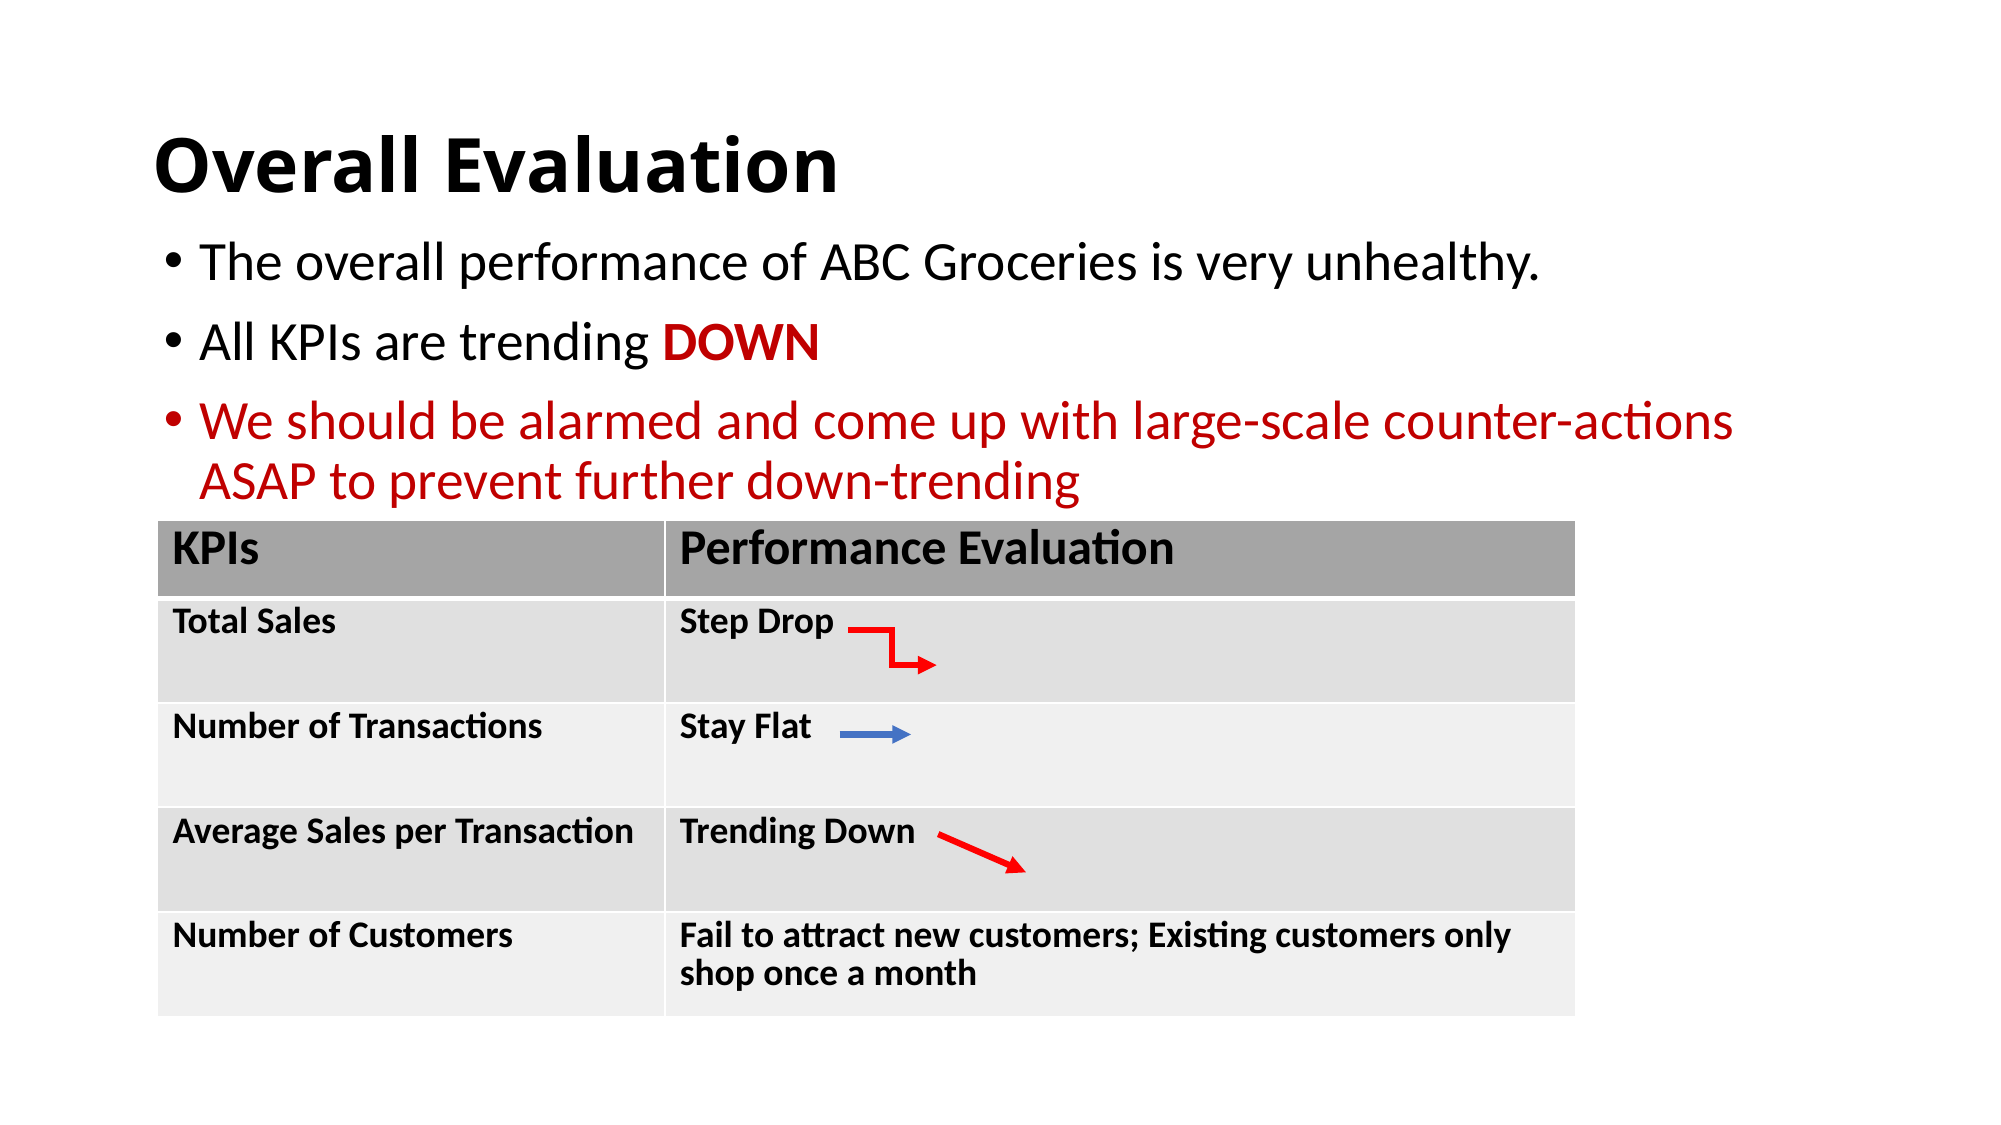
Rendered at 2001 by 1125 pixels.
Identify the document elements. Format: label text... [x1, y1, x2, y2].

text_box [938, 834, 1026, 873]
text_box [847, 629, 937, 666]
list The overall performance of ABC Groceries is very unhealthy. All KPIs are trending DOWN We should be alarmed and come up with large-scale counter-actions ASAP to prevent further down-trending [148, 225, 1874, 520]
table_cell Average Sales per Transaction [158, 808, 664, 911]
table_cell Trending Down [666, 808, 1575, 911]
table_cell Fail to attract new customers; Existing customers only shop once a month [666, 913, 1575, 1016]
table_header Performance Evaluation [666, 521, 1575, 596]
table_cell Total Sales [158, 601, 664, 702]
title Overall Evaluation [137, 59, 1863, 278]
table_cell Number of Transactions [158, 704, 664, 806]
table_cell Stay Flat [666, 704, 1575, 806]
table_header KPIs [158, 521, 664, 596]
table_cell Number of Customers [158, 913, 664, 1016]
table_cell Step Drop [666, 601, 1575, 702]
